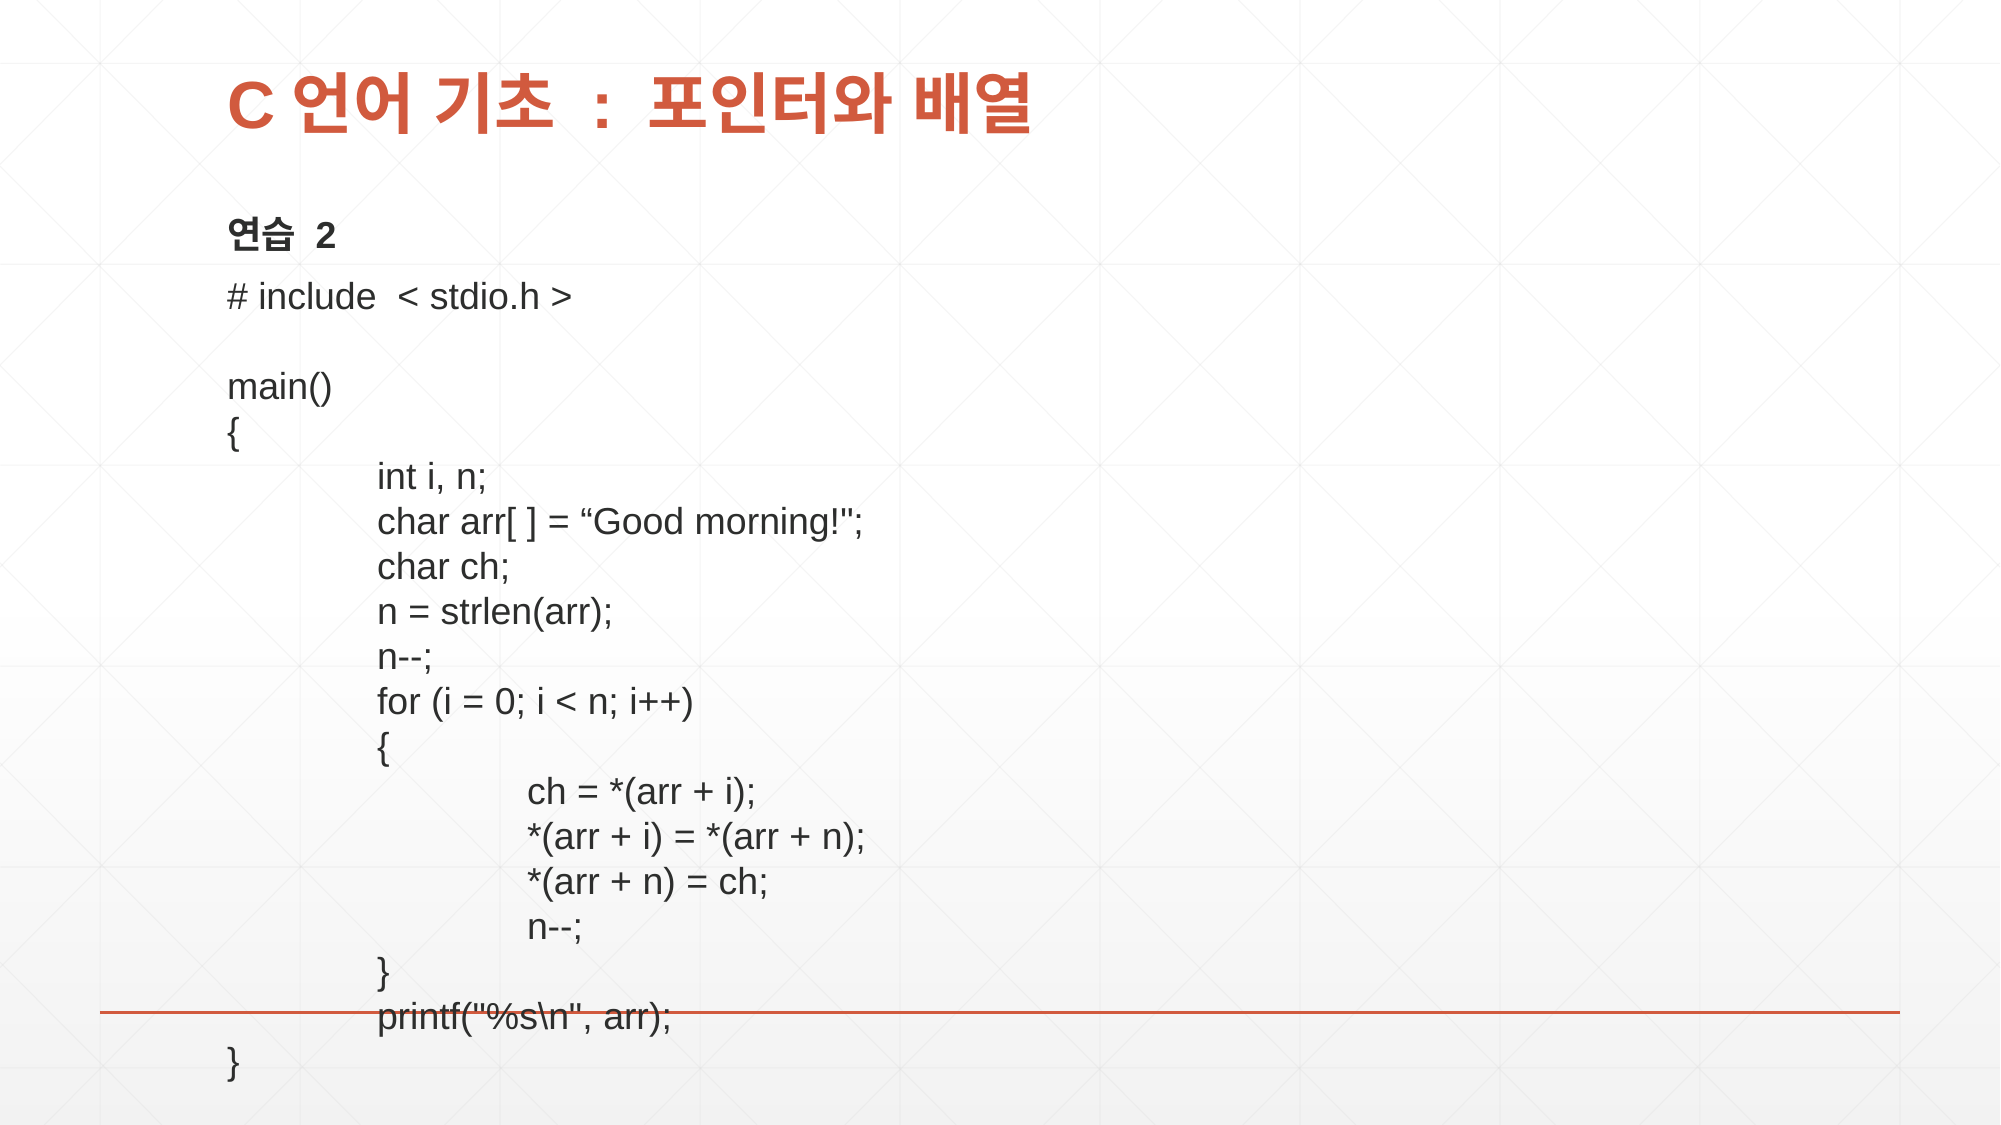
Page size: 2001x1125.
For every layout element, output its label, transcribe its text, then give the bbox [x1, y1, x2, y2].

text_box # include < stdio.h > main() { int i, n; char arr[ ] = “Good morning!"; char ch; n = strlen(arr); n--; for (i = 0; i < n; i++) { ch = *(arr + i); *(arr + i) = *(arr + n); *(arr + n) = ch; n--; } printf("%s\n", arr); } [212, 264, 1302, 1090]
text_box 연습 2 [212, 204, 1939, 264]
title C언어 기초 : 포인터와 배열 [212, 58, 1788, 150]
